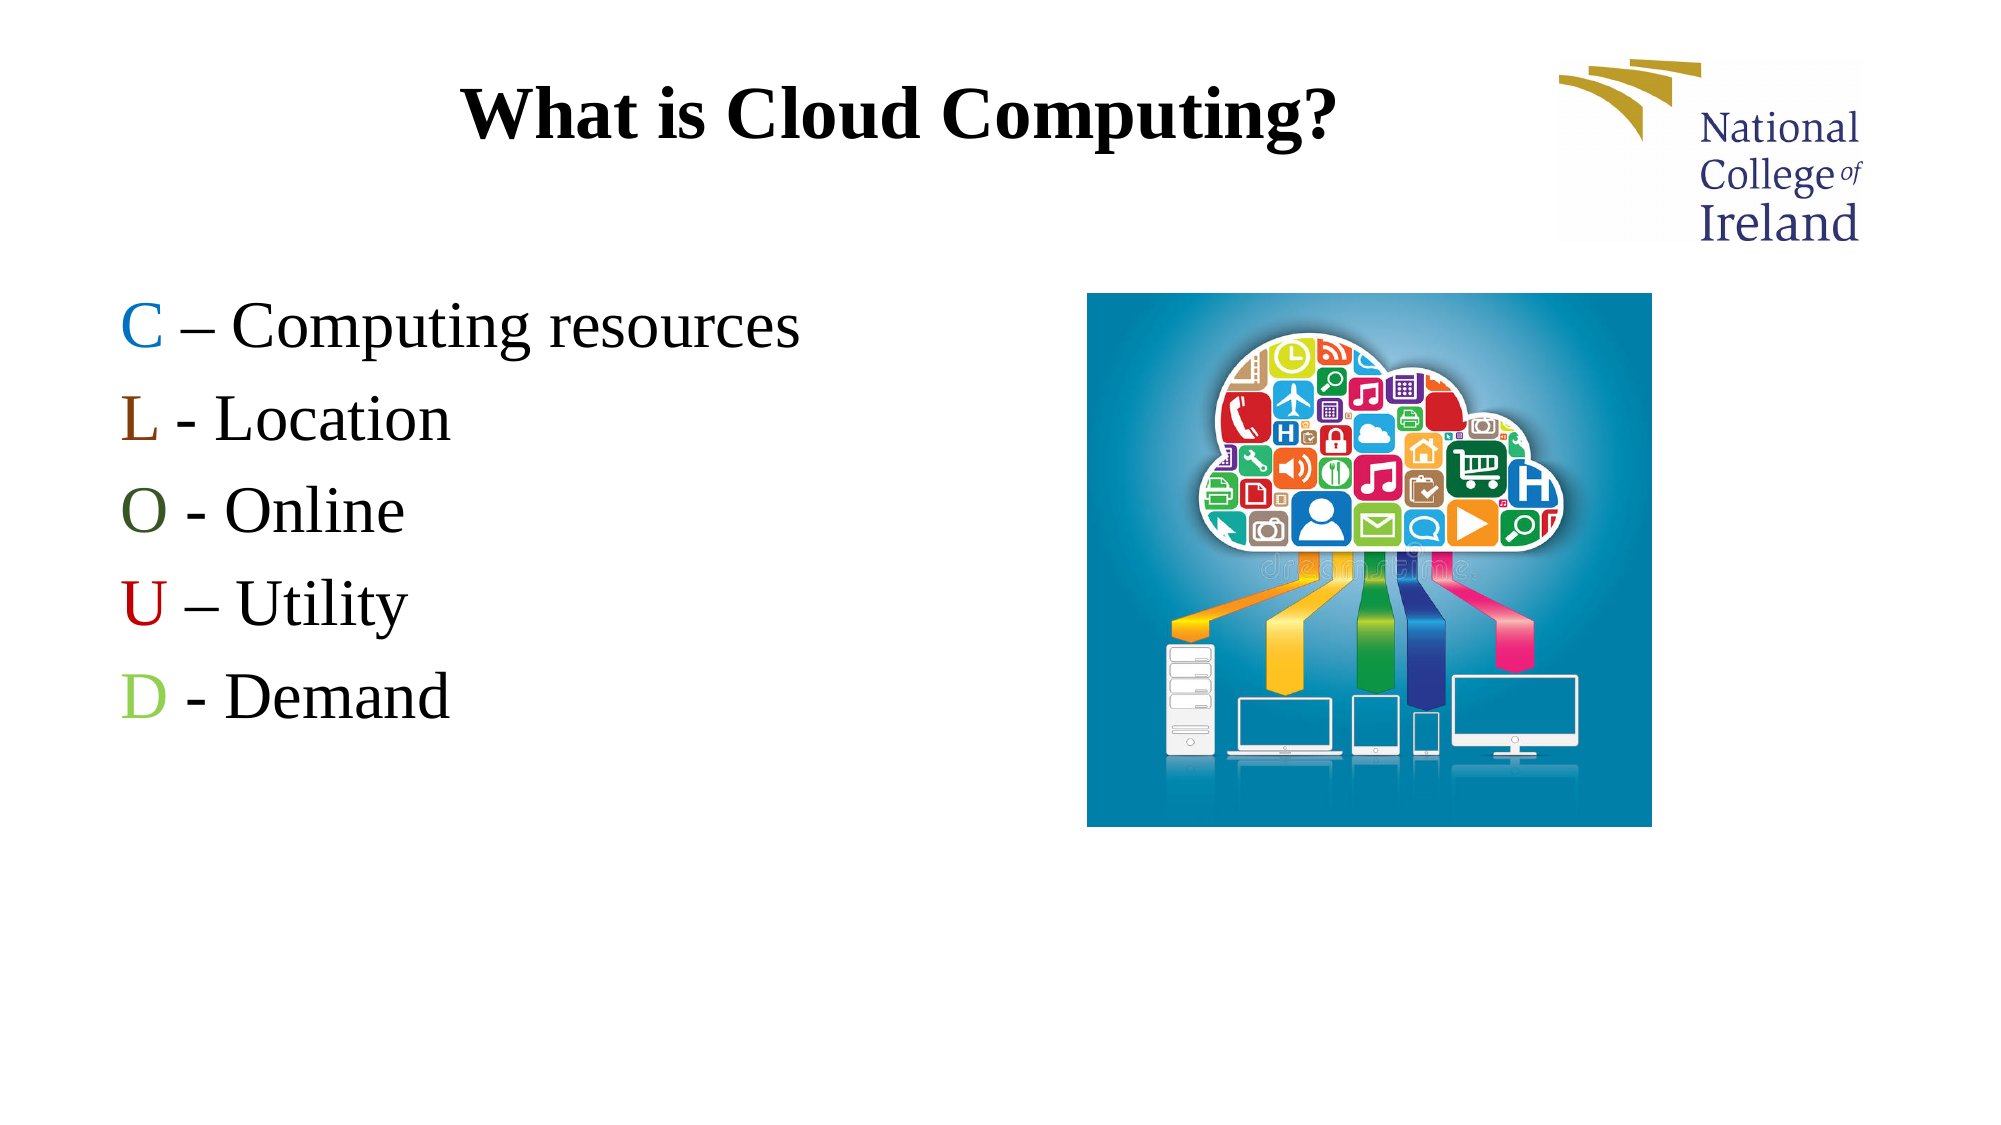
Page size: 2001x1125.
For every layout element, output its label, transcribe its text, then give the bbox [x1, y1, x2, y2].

picture [1132, 293, 1607, 774]
picture [1413, 713, 1439, 760]
picture [1559, 59, 1863, 241]
subtitle C – Computing resources L - Location O - Online U – Utility D - Demand [105, 281, 837, 835]
title What is Cloud Computing? [337, 50, 1463, 163]
